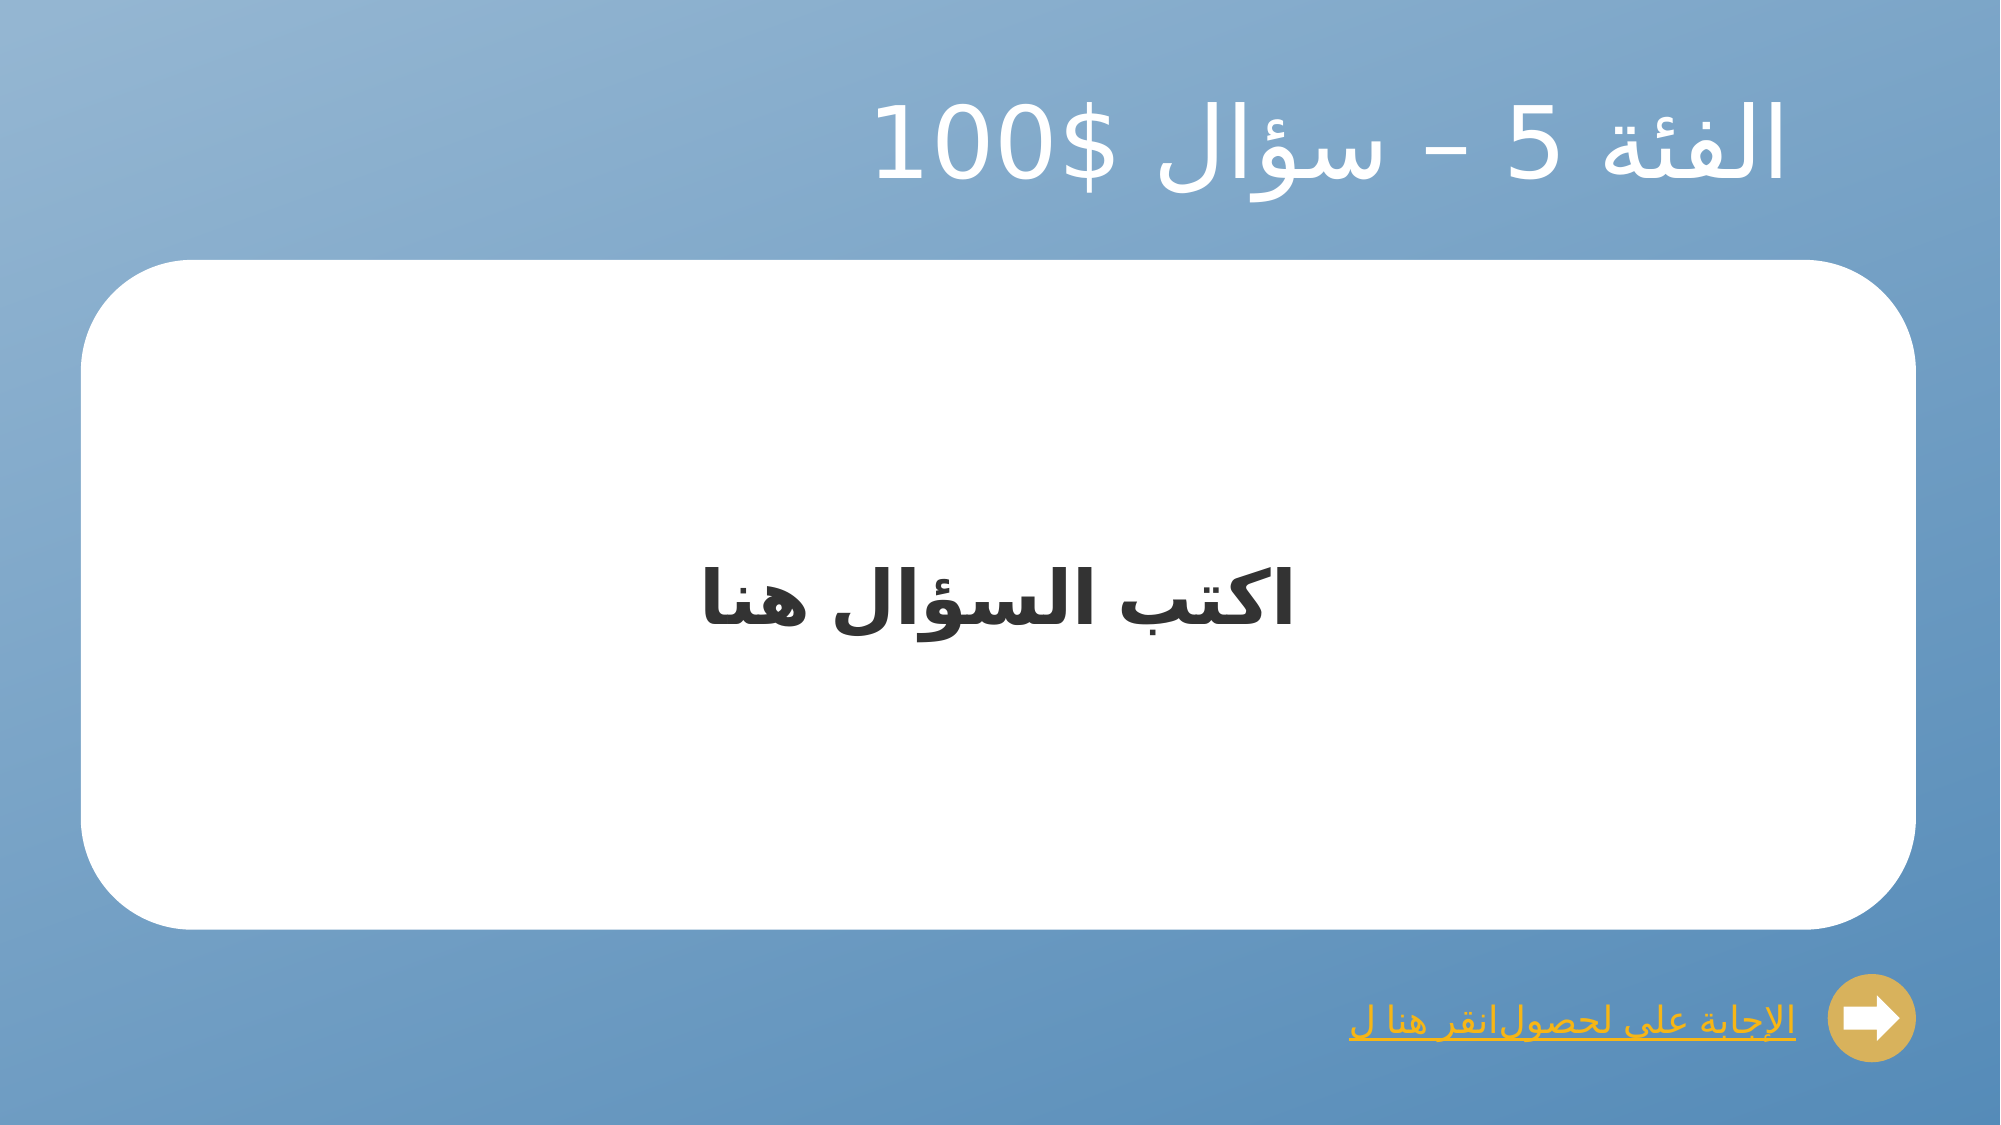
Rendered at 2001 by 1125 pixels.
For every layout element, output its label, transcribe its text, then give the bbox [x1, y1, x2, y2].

title الفئة 5 – سؤال $100 [80, 37, 1806, 255]
text_box اكتب السؤال هنا [79, 258, 1917, 931]
text_box انقر هنا للحصول على الإجابة [1230, 988, 1812, 1052]
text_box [1827, 973, 1916, 1063]
